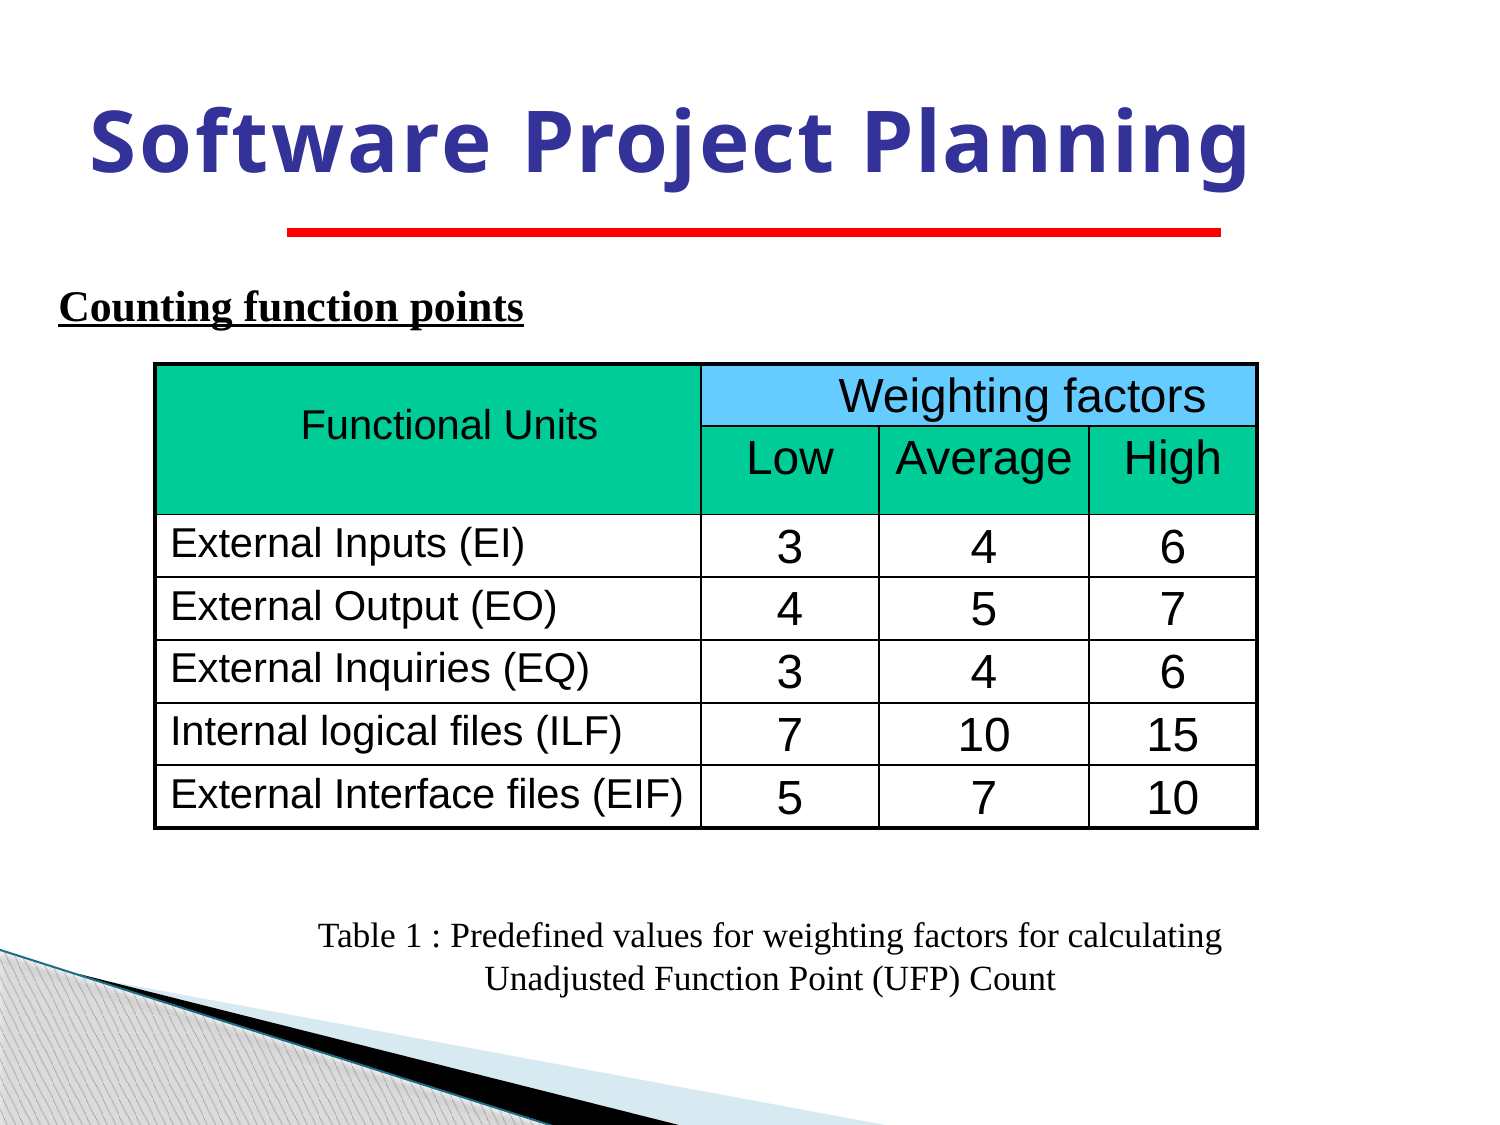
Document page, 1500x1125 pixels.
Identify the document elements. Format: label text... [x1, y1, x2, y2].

table_cell 7 [1090, 578, 1255, 639]
table_cell Internal logical files (ILF) [157, 704, 700, 764]
table_header Functional Units [157, 366, 700, 514]
table_cell Low [702, 427, 878, 514]
table_cell 4 [702, 578, 878, 639]
table_cell External Inquiries (EQ) [157, 641, 700, 702]
table_cell Average [880, 427, 1088, 514]
table_cell 3 [702, 515, 878, 576]
table_cell 5 [880, 578, 1088, 639]
table_header Weighting factors [702, 366, 1255, 425]
table_cell 10 [880, 704, 1088, 764]
table_cell High [1090, 427, 1255, 514]
title Software Project Planning [75, 45, 1425, 233]
table_cell 4 [880, 515, 1088, 576]
table_cell 7 [702, 704, 878, 764]
table_cell External Inputs (EI) [157, 515, 700, 576]
table_cell External Output (EO) [157, 578, 700, 639]
text_box Table 1 : Predefined values for weighting factors for calculating Unadjusted Function Point (UFP) Count [243, 910, 1296, 998]
table_cell 6 [1090, 641, 1255, 702]
table_cell 4 [880, 641, 1088, 702]
table_cell 5 [702, 766, 878, 826]
table_cell 3 [702, 641, 878, 702]
table_cell 15 [1090, 704, 1255, 764]
table_cell External Interface files (EIF) [157, 766, 700, 826]
text_box Counting function points [56, 276, 719, 331]
table_cell 6 [1090, 515, 1255, 576]
table_cell 7 [880, 766, 1088, 826]
table_cell 10 [1090, 766, 1255, 826]
